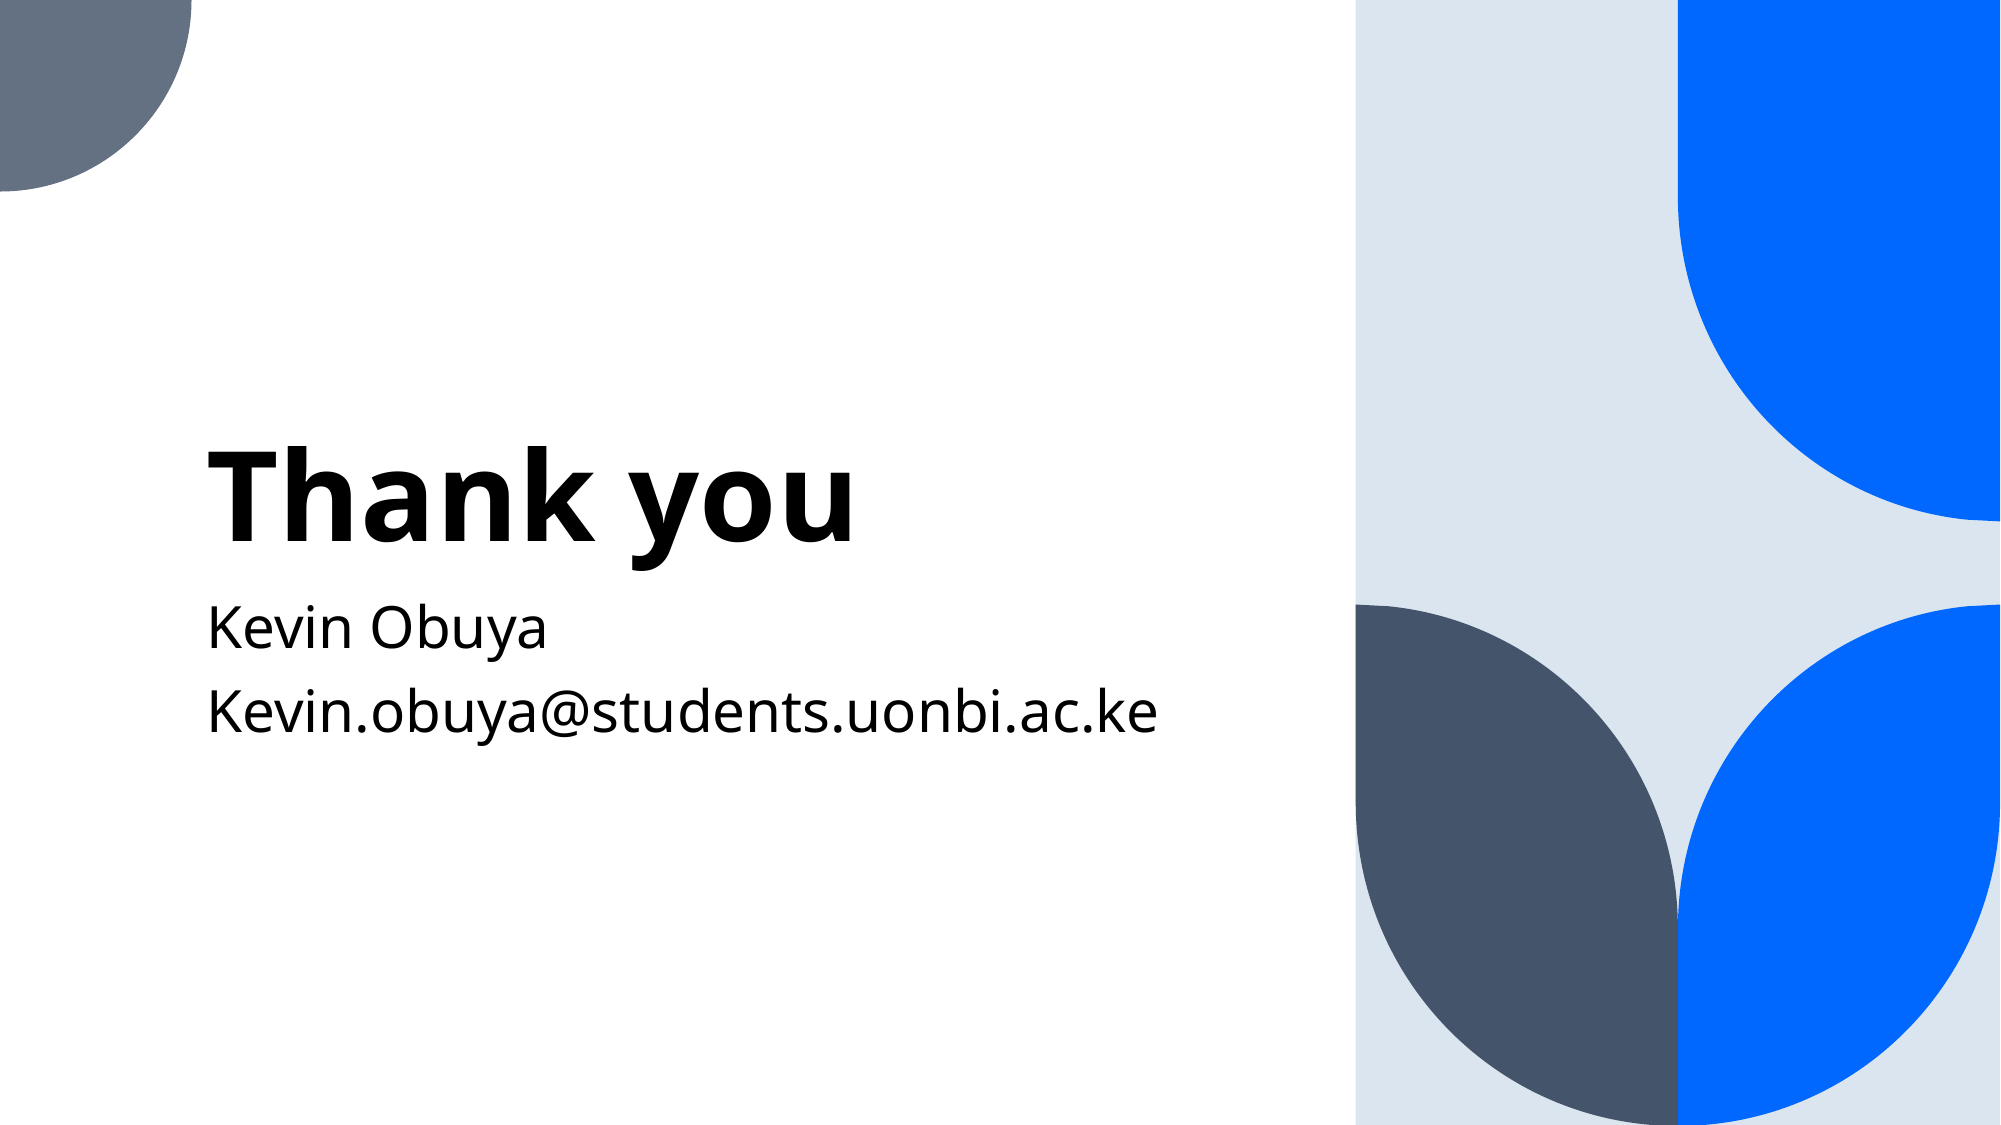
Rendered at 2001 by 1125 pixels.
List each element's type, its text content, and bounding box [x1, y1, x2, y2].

title Thank you [191, 184, 1212, 576]
subtitle Kevin Obuya Kevin.obuya@students.uonbi.ac.ke [191, 590, 1212, 960]
